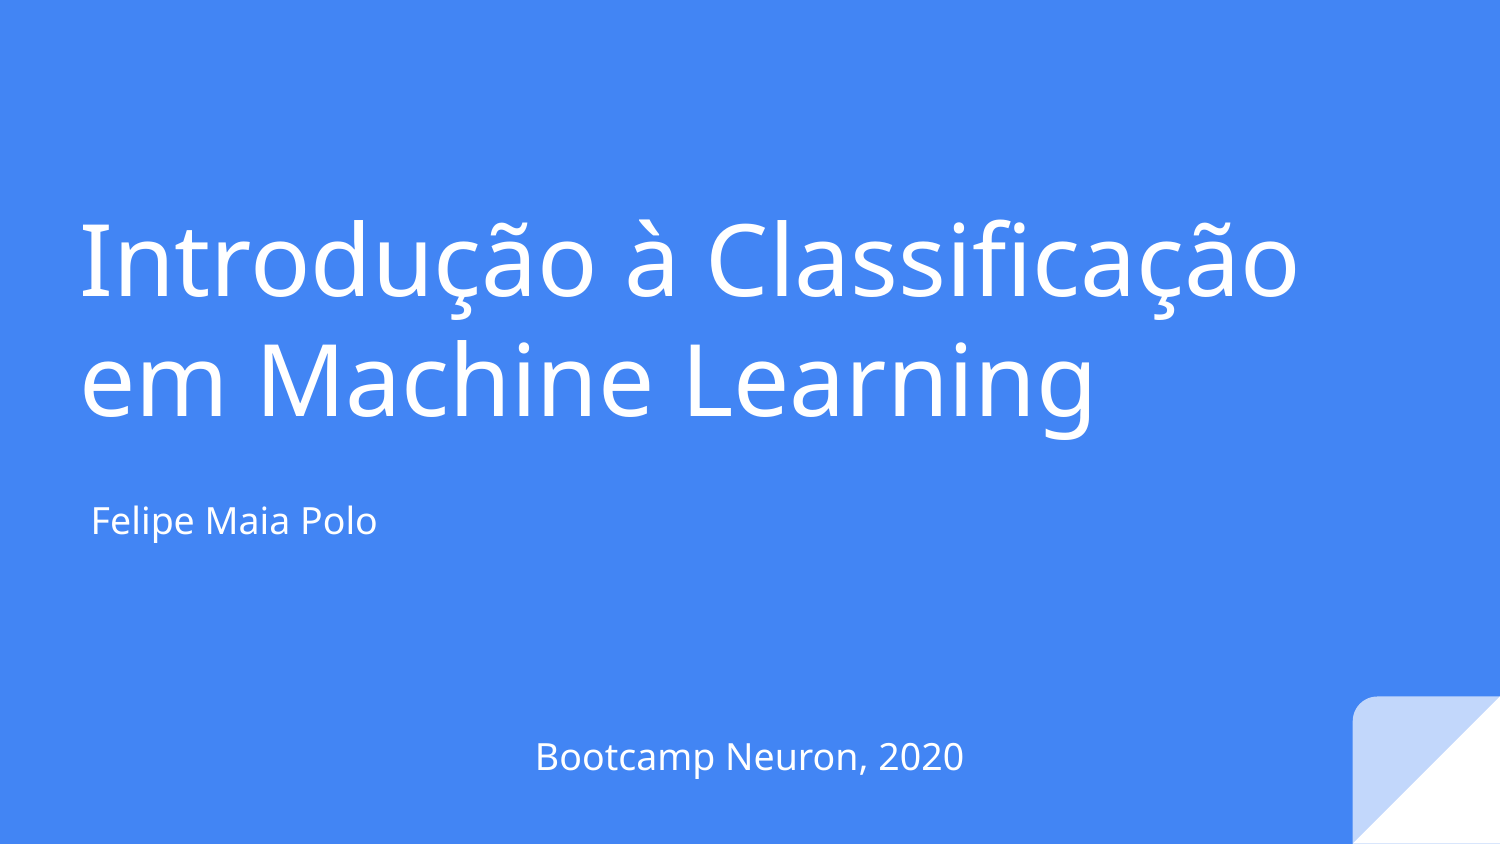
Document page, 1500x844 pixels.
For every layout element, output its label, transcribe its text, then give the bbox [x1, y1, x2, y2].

subtitle Felipe Maia Polo [75, 481, 1425, 571]
title Introdução à Classificação em Machine Learning [64, 298, 1413, 452]
subtitle Bootcamp Neuron, 2020 [75, 718, 1425, 799]
